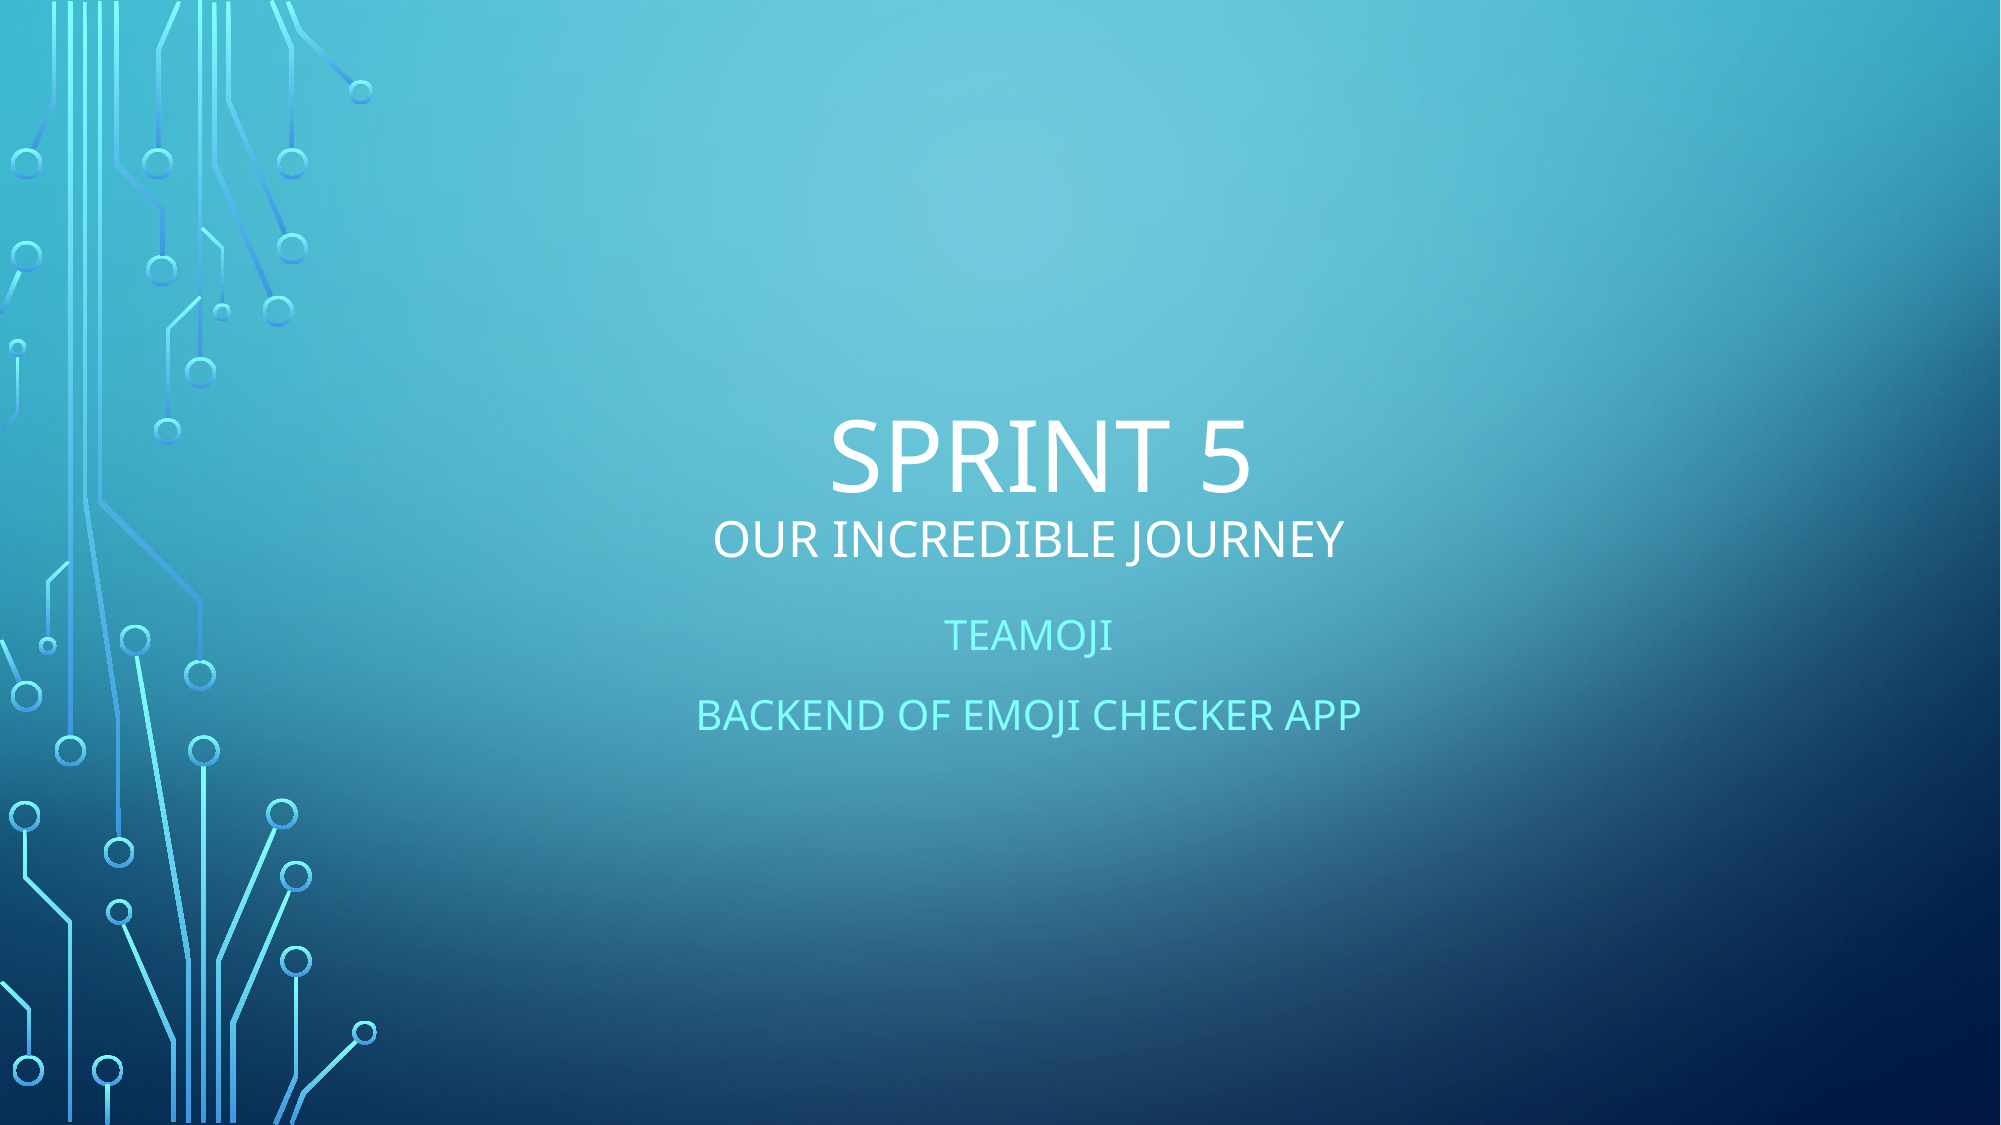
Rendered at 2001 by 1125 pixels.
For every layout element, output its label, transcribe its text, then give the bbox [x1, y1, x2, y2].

subtitle Teamoji Backend of emoji checker app [307, 590, 1750, 863]
title Sprint 5 Our Incredible Journey [307, 184, 1750, 576]
